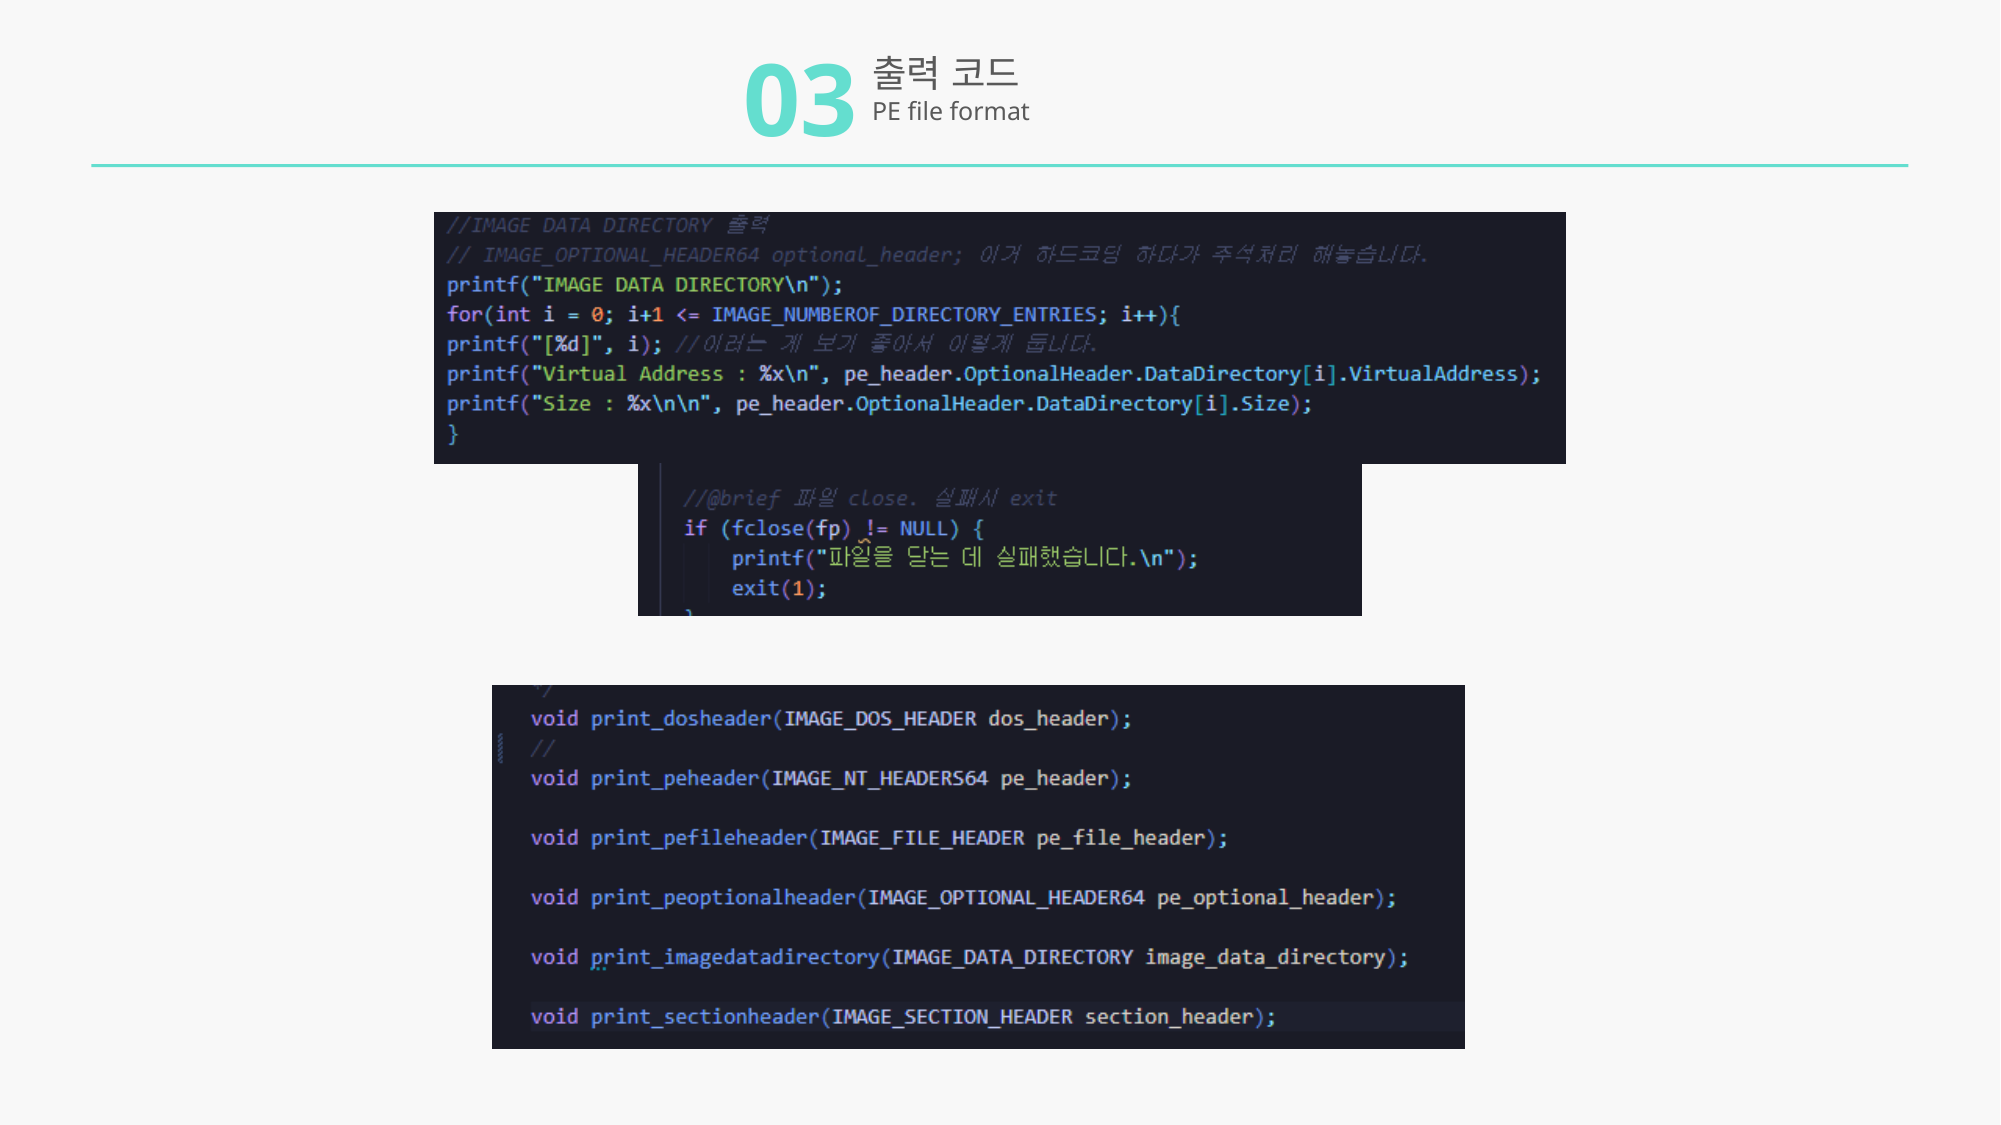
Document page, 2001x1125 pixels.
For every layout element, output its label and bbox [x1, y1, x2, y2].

text_box [90, 163, 1909, 168]
picture [434, 212, 1566, 616]
text_box [728, 29, 1382, 166]
picture [492, 685, 1465, 1049]
